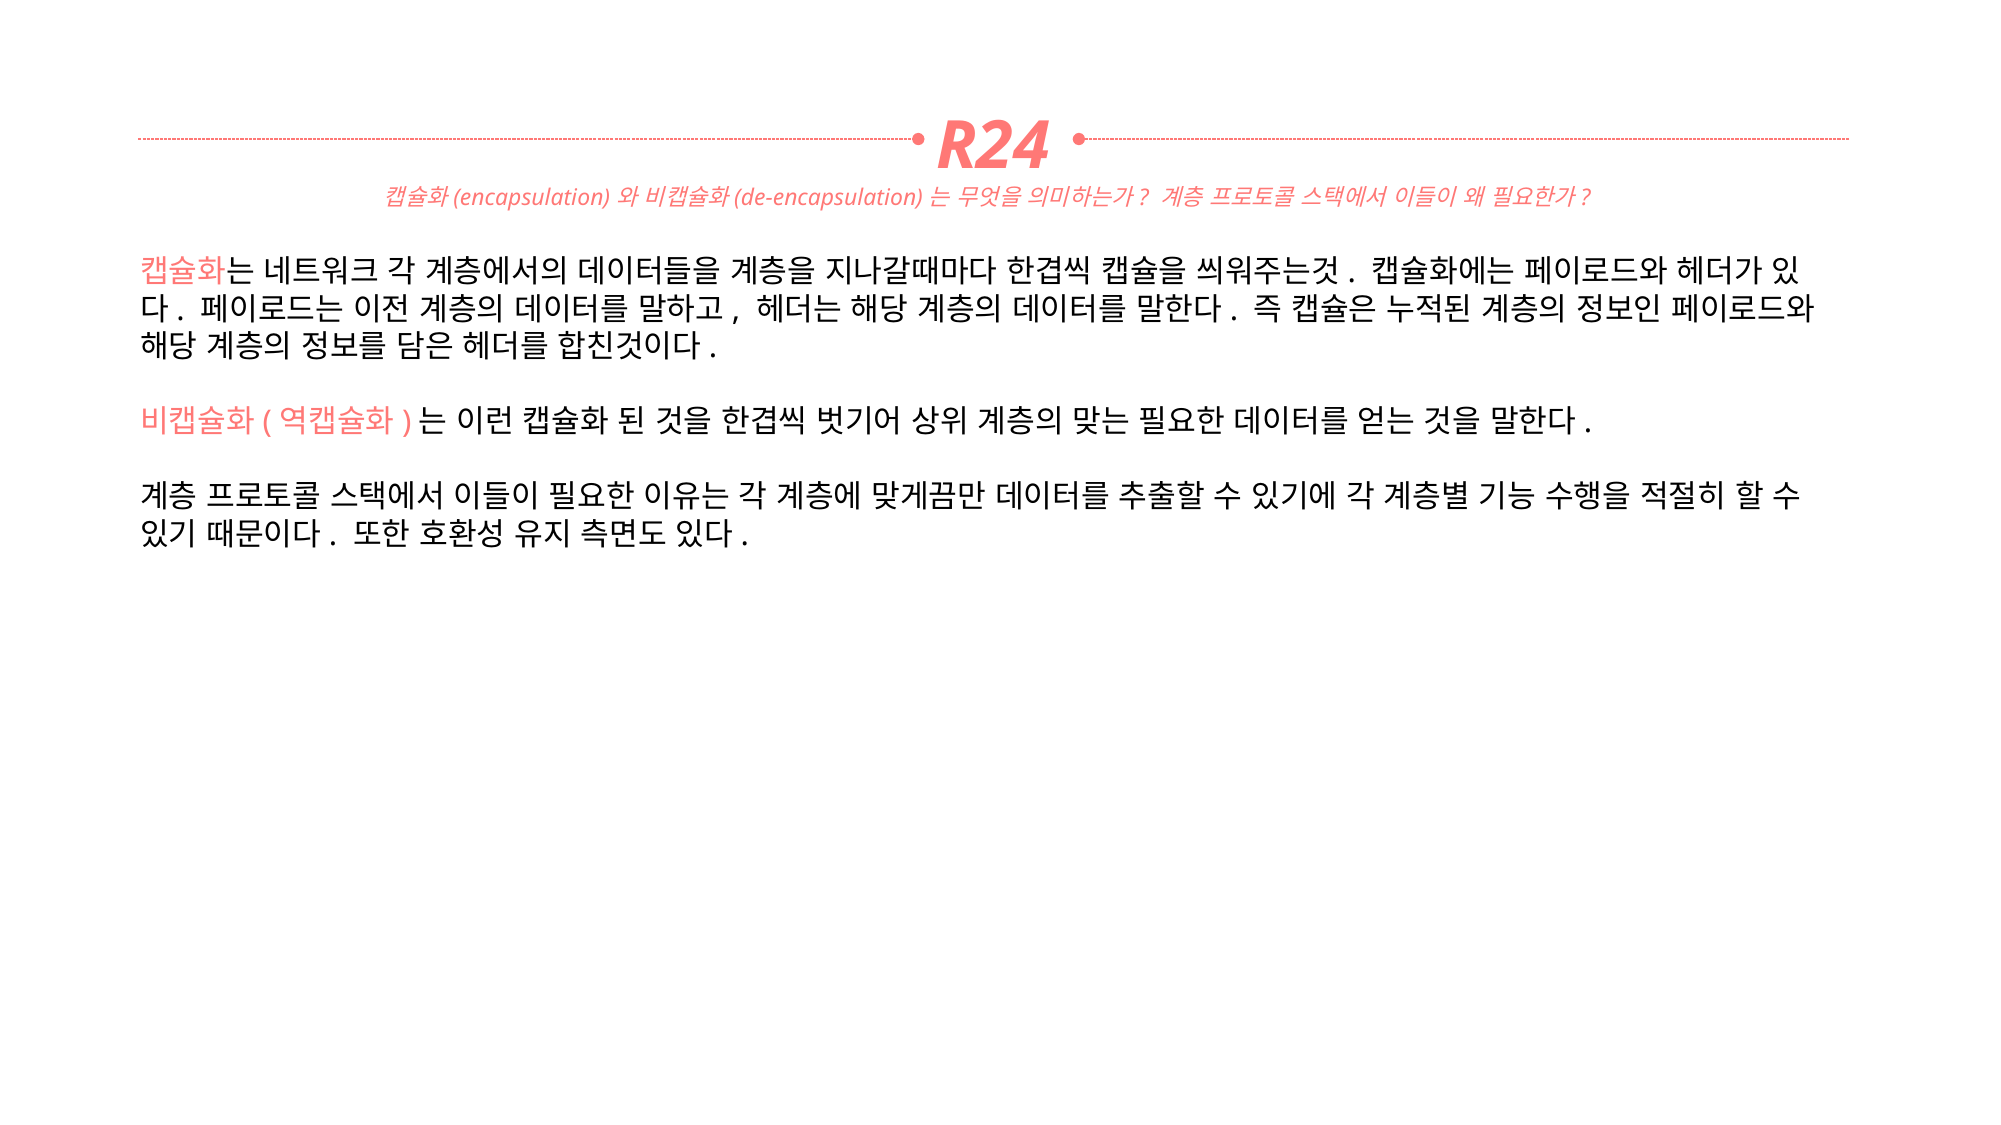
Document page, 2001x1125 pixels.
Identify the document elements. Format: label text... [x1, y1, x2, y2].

text_box 캡슐화는 네트워크 각 계층에서의 데이터들을 계층을 지나갈때마다 한겹씩 캡슐을 씌워주는것. 캡슐화에는 페이로드와 헤더가 있다. 페이로드는 이전 계층의 데이터를 말하고, 헤더는 해당 계층의 데이터를 말한다. 즉 캡슐은 누적된 계층의 정보인 페이로드와 해당 계층의 정보를 담은 헤더를 합친것이다. 비캡슐화(역캡슐화)는 이런 캡슐화 된 것을 한겹씩 벗기어 상위 계층의 맞는 필요한 데이터를 얻는 것을 말한다. 계층 프로토콜 스택에서 이들이 필요한 이유는 각 계층에 맞게끔만 데이터를 추출할 수 있기에 각 계층별 기능 수행을 적절히 할 수 있기 때문이다. 또한 호환성 유지 측면도 있다. [125, 244, 1850, 559]
text_box 캡슐화(encapsulation)와 비캡슐화(de-encapsulation)는 무엇을 의미하는가? 계층 프로토콜 스택에서 이들이 왜 필요한가? [125, 175, 1850, 218]
text_box R24 [606, 54, 1380, 175]
